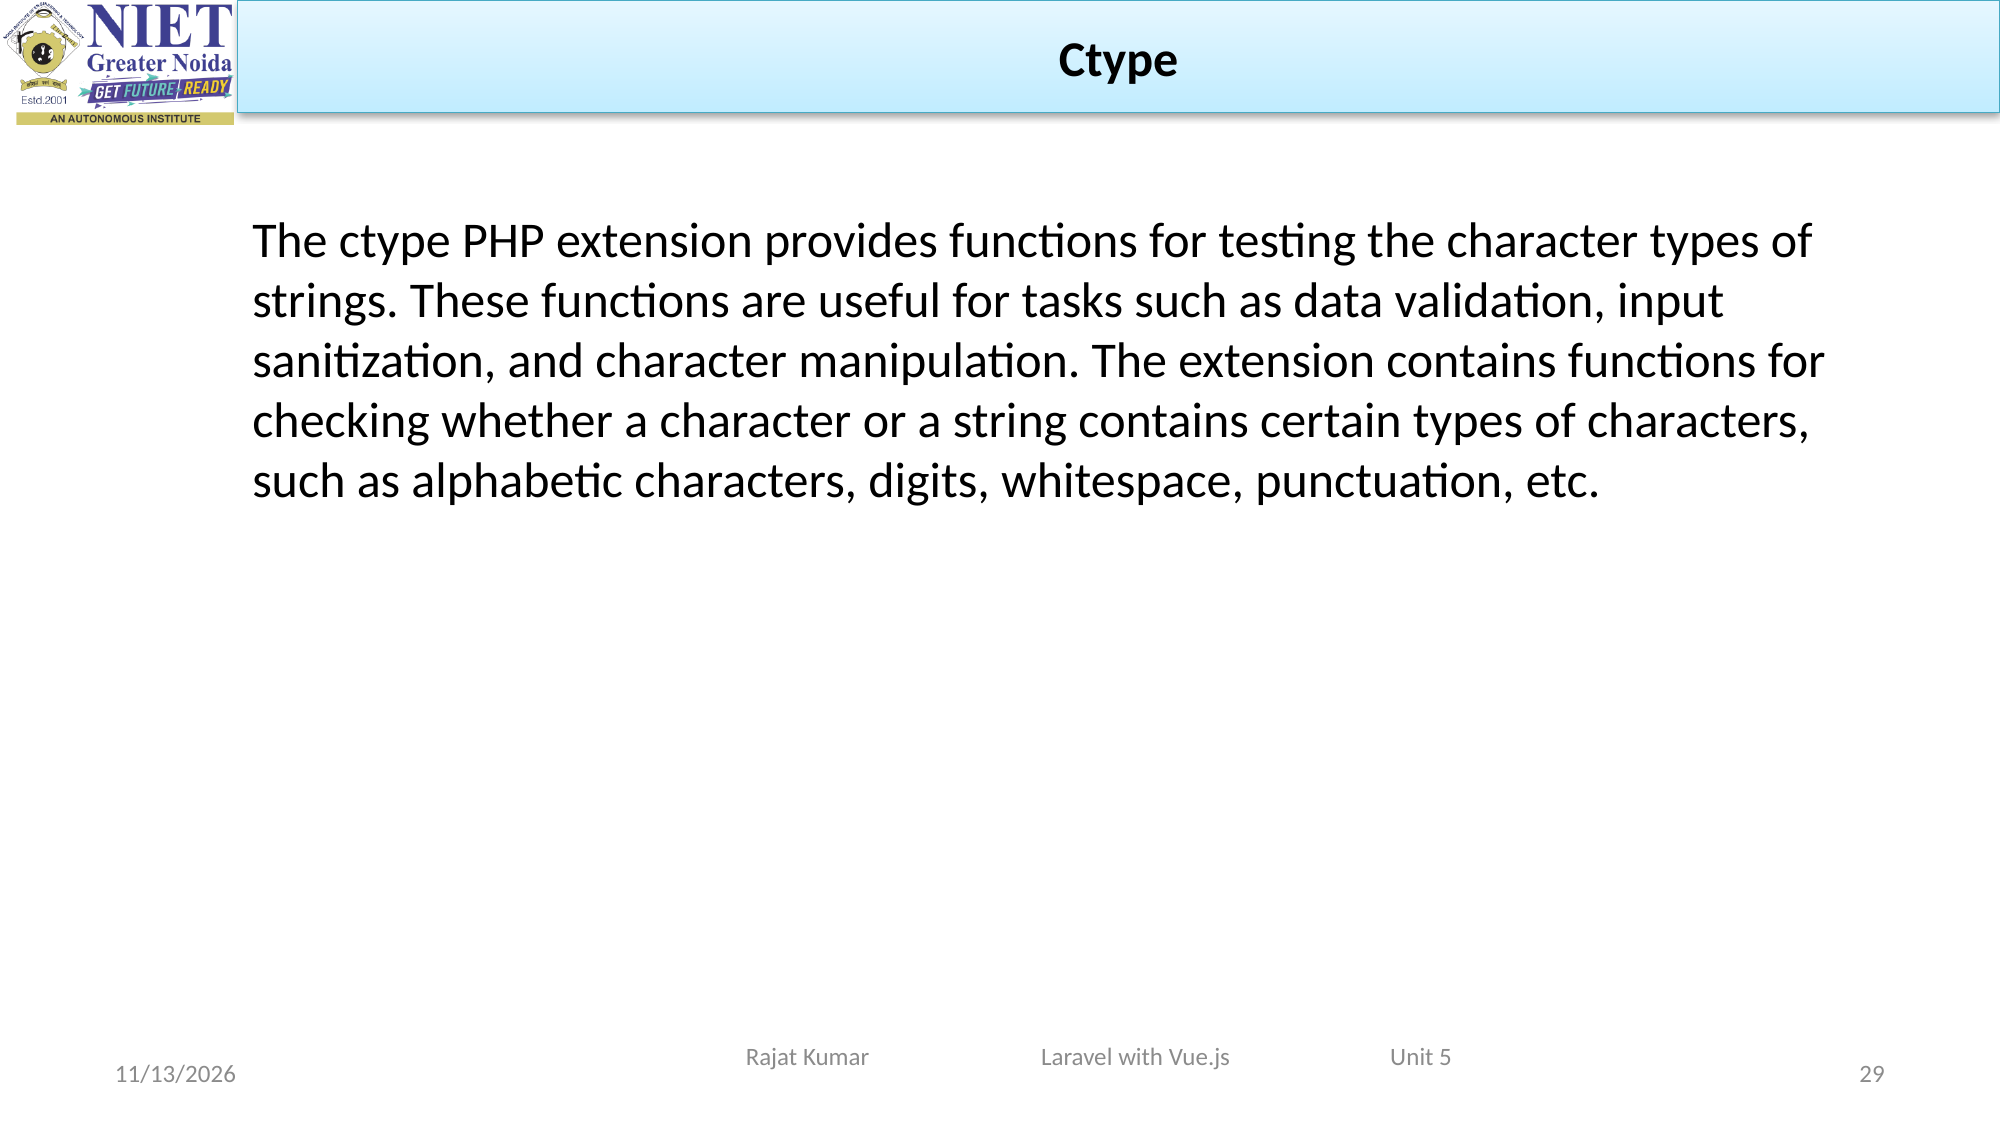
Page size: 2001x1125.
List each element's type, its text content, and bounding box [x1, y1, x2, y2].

footer Rajat Kumar Laravel with Vue.js Unit 5 [712, 1025, 1488, 1085]
text_box The ctype PHP extension provides functions for testing the character types of strings. These functions are useful for tasks such as data validation, input sanitization, and character manipulation. The extension contains functions for checking whether a character or a string contains certain types of characters, such as alphabetic characters, digits, whitespace, punctuation, etc. [237, 199, 1900, 740]
slide_number 29 [1433, 1042, 1900, 1103]
picture [3, 2, 234, 125]
text_box Ctype [237, 0, 2000, 113]
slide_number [99, 1042, 567, 1103]
